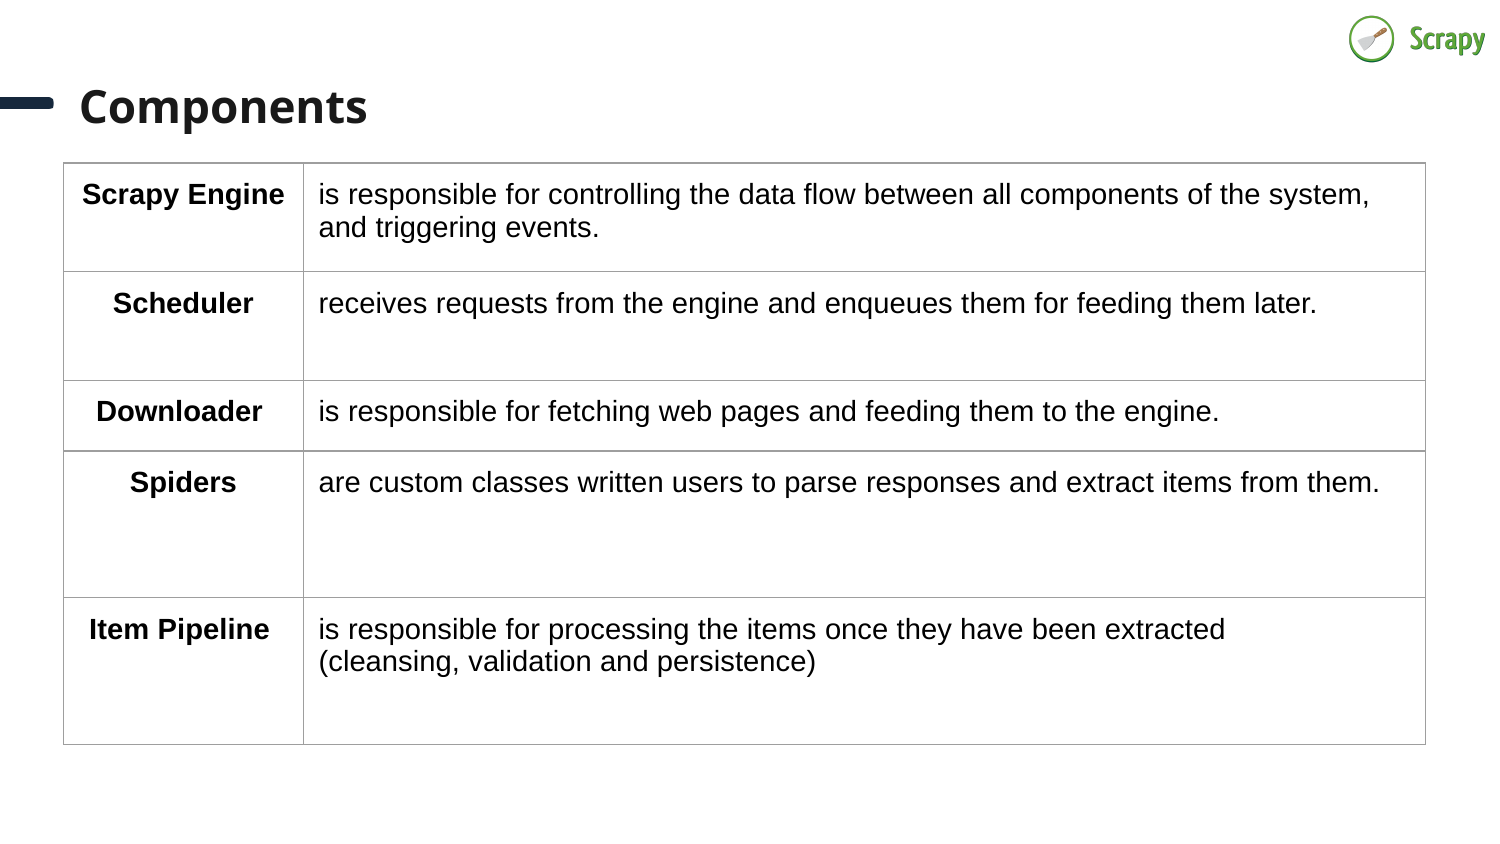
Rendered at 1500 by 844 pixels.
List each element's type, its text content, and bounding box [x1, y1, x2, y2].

table_cell is responsible for processing the items once they have been extracted (cleansing, validation and persistence) [304, 598, 1425, 744]
table_cell Scheduler [64, 272, 303, 380]
title Components [63, 62, 1462, 157]
table_cell Downloader [64, 381, 303, 450]
table_cell are custom classes written users to parse responses and extract items from them. [304, 452, 1425, 597]
picture [1334, 0, 1500, 83]
table_cell Item Pipeline [64, 598, 303, 744]
picture [0, 97, 54, 109]
table_header Scrapy Engine [64, 164, 303, 271]
table_header is responsible for controlling the data flow between all components of the system, and triggering events. [304, 164, 1425, 271]
table_cell is responsible for fetching web pages and feeding them to the engine. [304, 381, 1425, 450]
table_cell receives requests from the engine and enqueues them for feeding them later. [304, 272, 1425, 380]
table_cell Spiders [64, 452, 303, 597]
